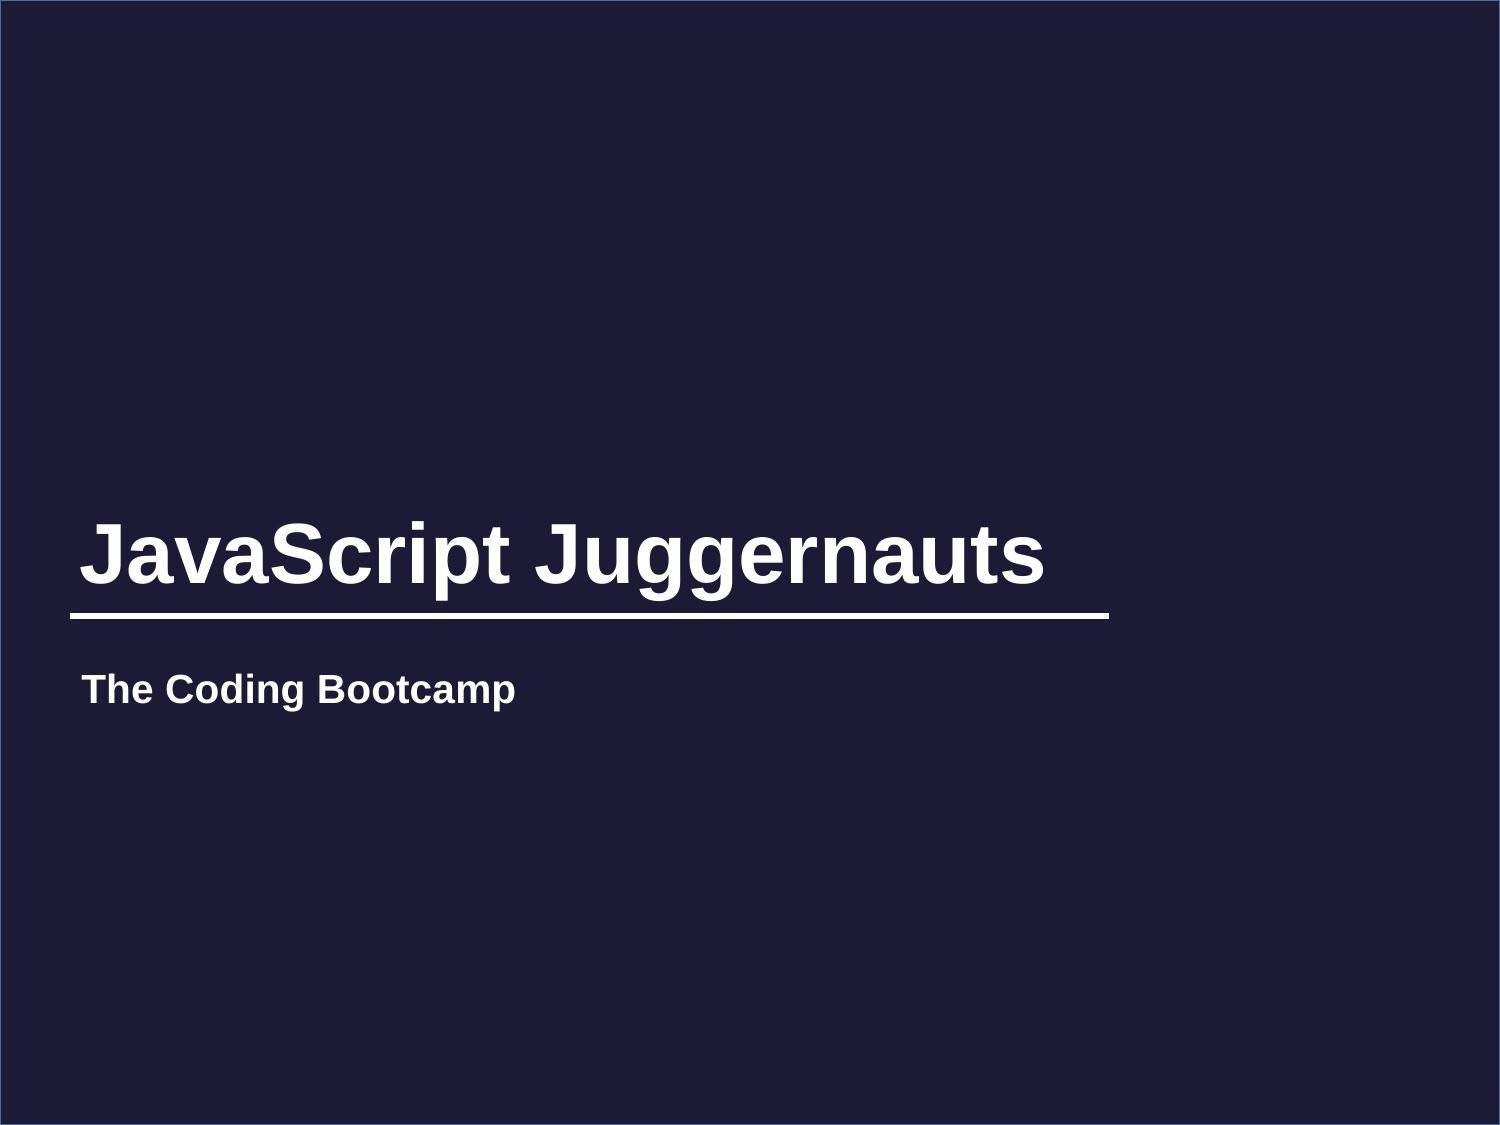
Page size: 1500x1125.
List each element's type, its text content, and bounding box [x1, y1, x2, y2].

title JavaScript Juggernauts [64, 484, 1415, 628]
